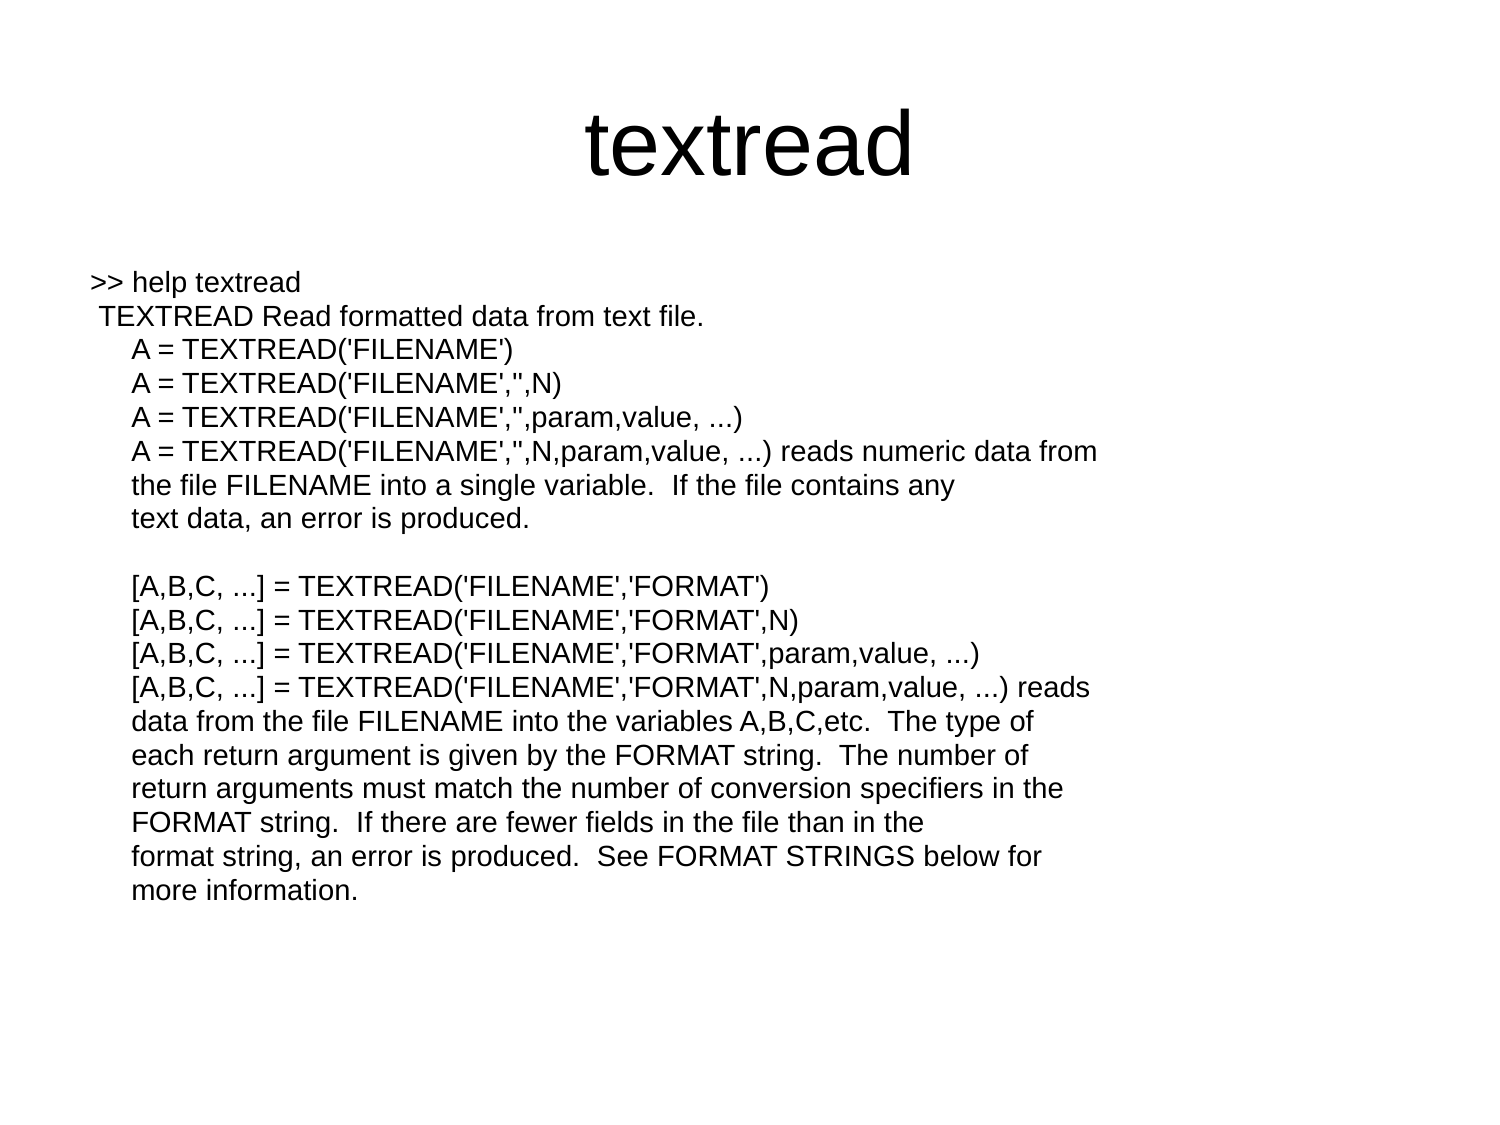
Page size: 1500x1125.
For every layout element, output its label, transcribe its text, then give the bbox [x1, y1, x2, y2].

title textread [75, 45, 1425, 233]
list >> help textread TEXTREAD Read formatted data from text file. A = TEXTREAD('FILENAME') A = TEXTREAD('FILENAME','',N) A = TEXTREAD('FILENAME','',param,value, ...) A = TEXTREAD('FILENAME','',N,param,value, ...) reads numeric data from the file FILENAME into a single variable. If the file contains any text data, an error is produced. [A,B,C, ...] = TEXTREAD('FILENAME','FORMAT') [A,B,C, ...] = TEXTREAD('FILENAME','FORMAT',N) [A,B,C, ...] = TEXTREAD('FILENAME','FORMAT',param,value, ...) [A,B,C, ...] = TEXTREAD('FILENAME','FORMAT',N,param,value, ...) reads data from the file FILENAME into the variables A,B,C,etc. The type of each return argument is given by the FORMAT string. The number of return arguments must match the number of conversion specifiers in the FORMAT string. If there are fewer fields in the file than in the format string, an error is produced. See FORMAT STRINGS below for more information. [75, 262, 1425, 1005]
